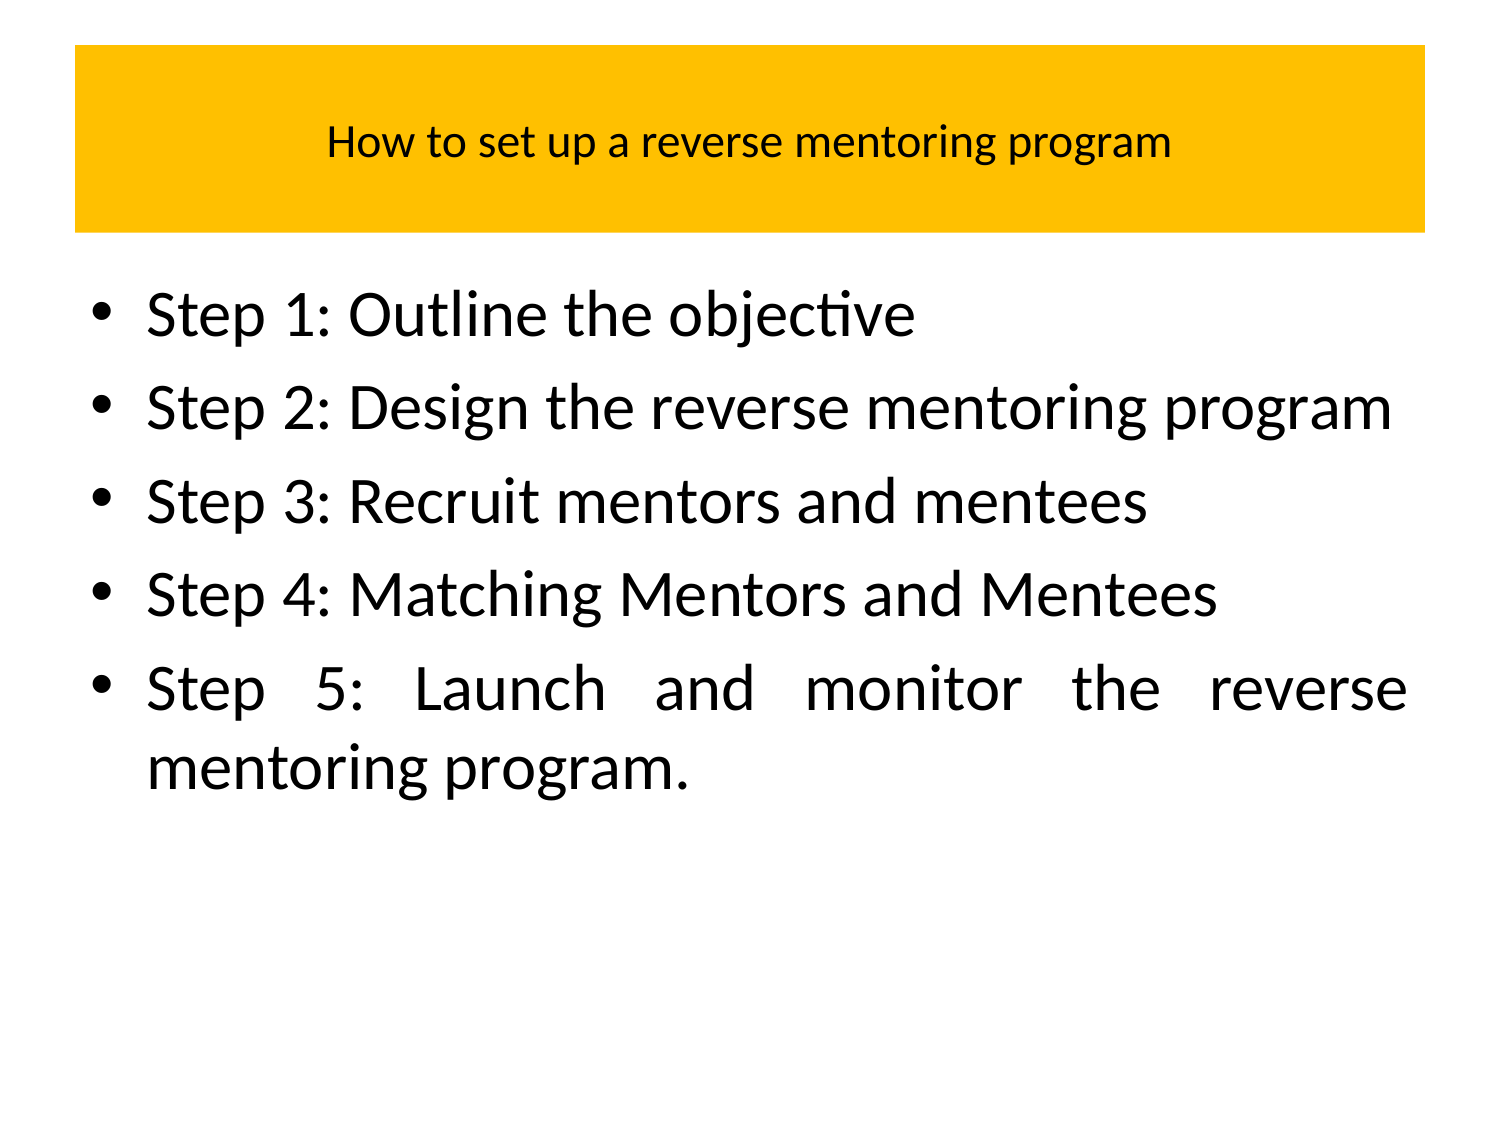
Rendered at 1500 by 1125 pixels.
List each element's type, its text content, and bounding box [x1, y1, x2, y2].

title How to set up a reverse mentoring program [75, 45, 1425, 233]
list Step 1: Outline the objective Step 2: Design the reverse mentoring program Step 3: Recruit mentors and mentees Step 4: Matching Mentors and Mentees Step 5: Launch and monitor the reverse mentoring program. [75, 262, 1425, 1005]
